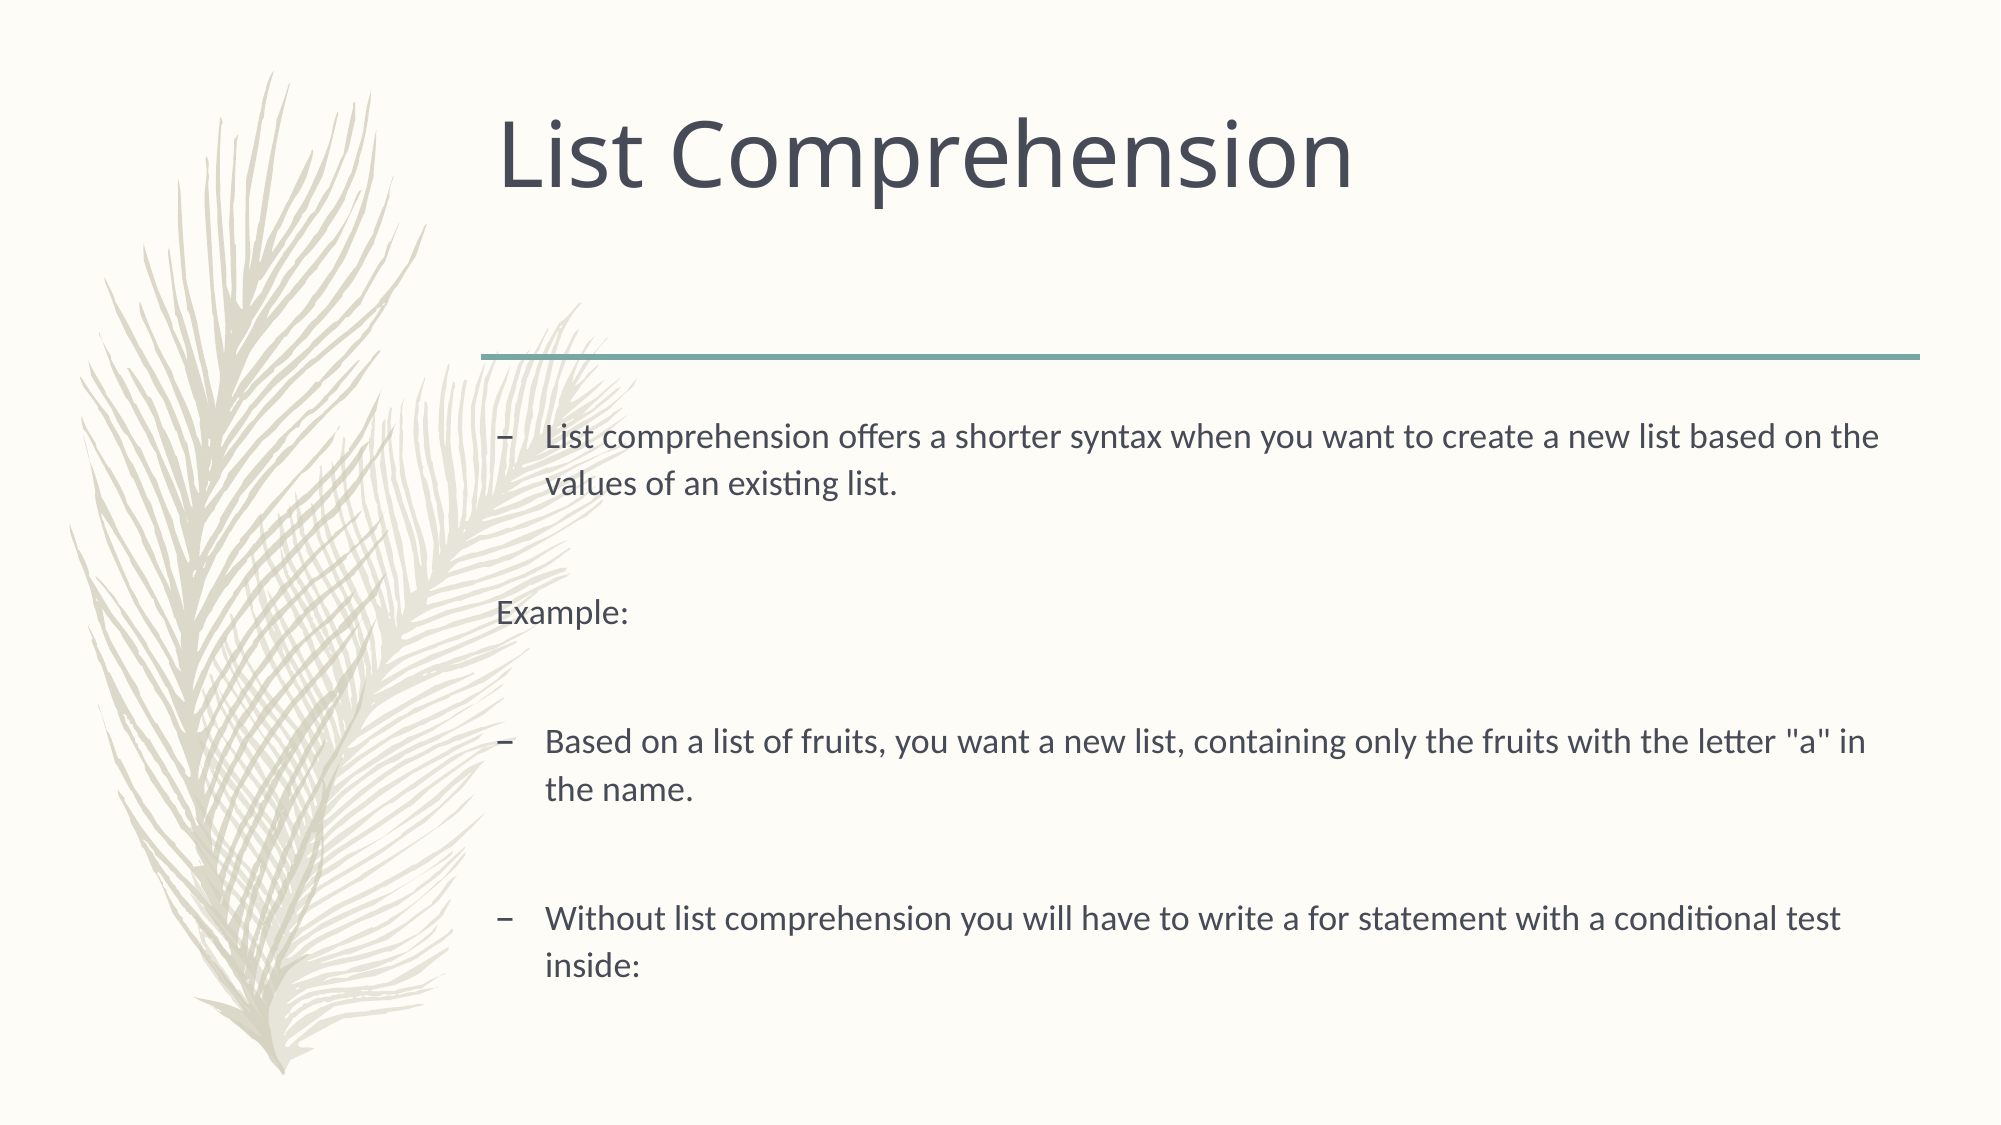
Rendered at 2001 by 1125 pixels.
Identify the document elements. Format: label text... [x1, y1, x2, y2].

title List Comprehension [481, 93, 1920, 350]
list List comprehension offers a shorter syntax when you want to create a new list based on the values of an existing list. Example: Based on a list of fruits, you want a new list, containing only the fruits with the letter "a" in the name. Without list comprehension you will have to write a for statement with a conditional test inside: [481, 399, 1920, 999]
